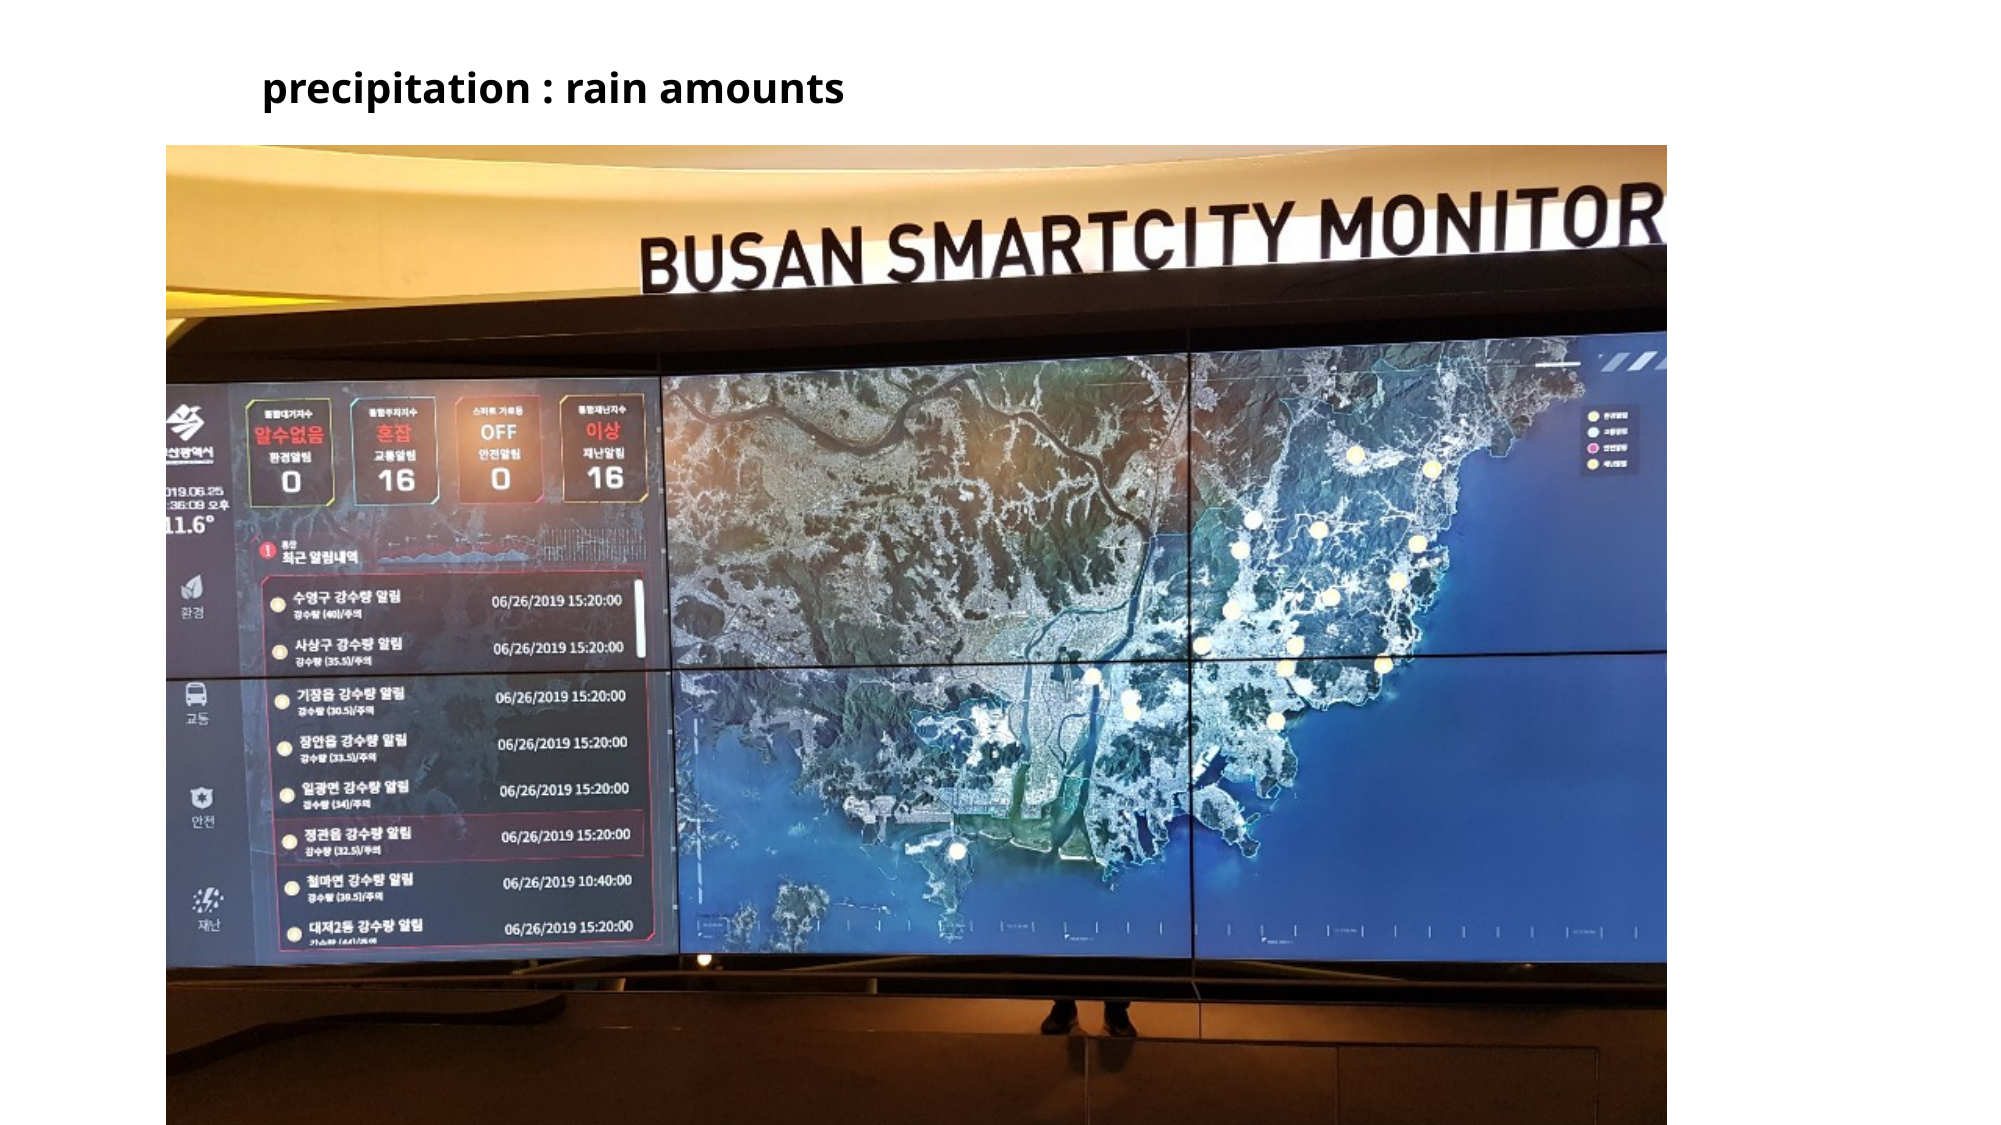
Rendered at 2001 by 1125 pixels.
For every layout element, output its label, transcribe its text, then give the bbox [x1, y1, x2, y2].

text_box precipitation : rain amounts [246, 54, 965, 119]
picture [166, 145, 1667, 1125]
